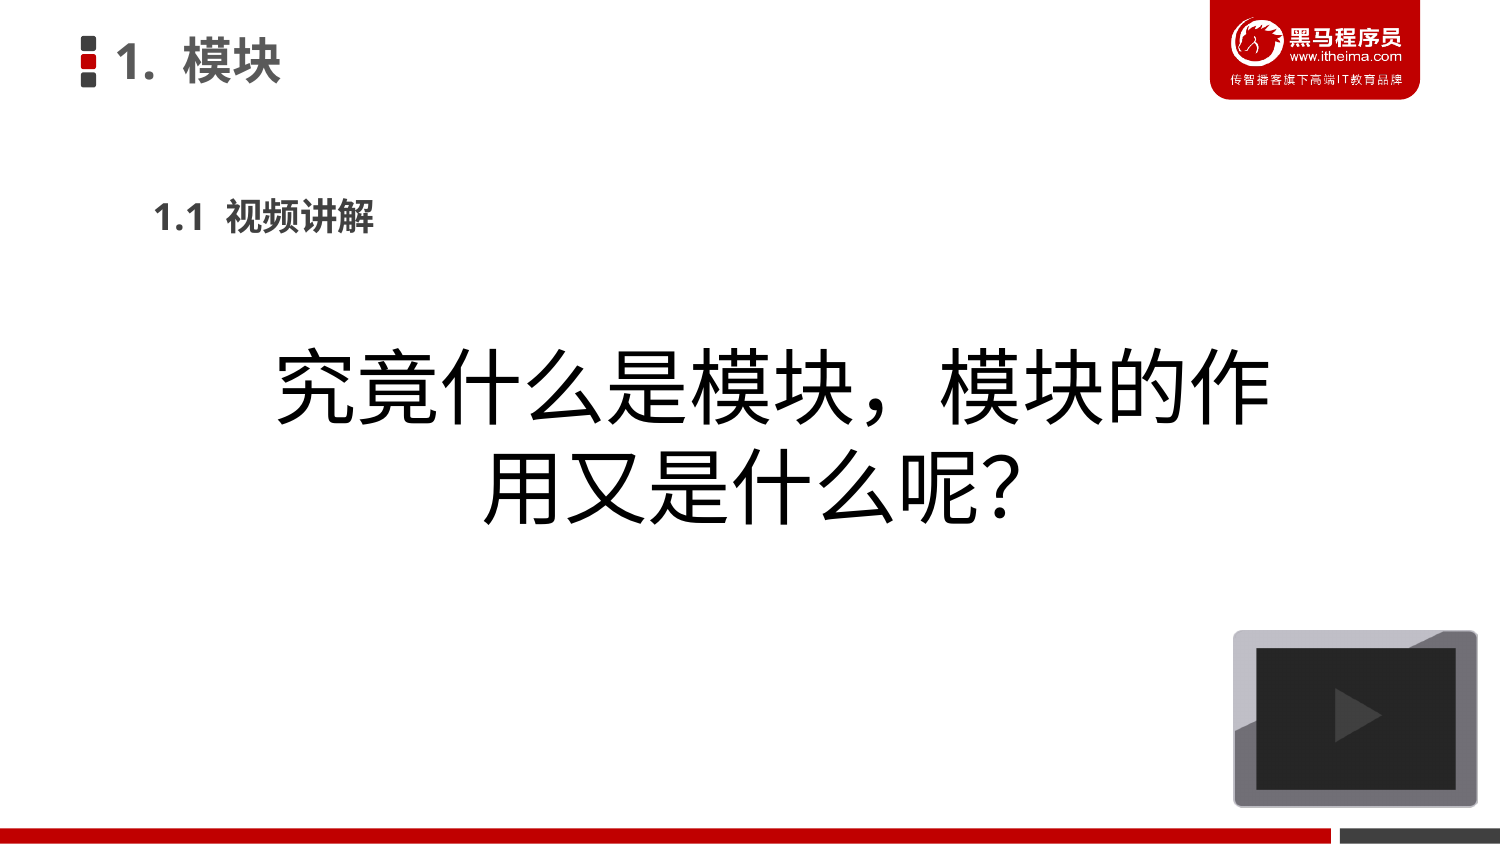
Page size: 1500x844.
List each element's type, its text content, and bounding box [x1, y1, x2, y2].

text_box 1.1 视频讲解 [138, 185, 715, 246]
picture [1212, 8, 1421, 94]
picture [1232, 630, 1478, 809]
text_box 究竟什么是模块，模块的作用又是什么呢？ [242, 327, 1304, 543]
text_box 1. 模块 [103, 0, 987, 130]
